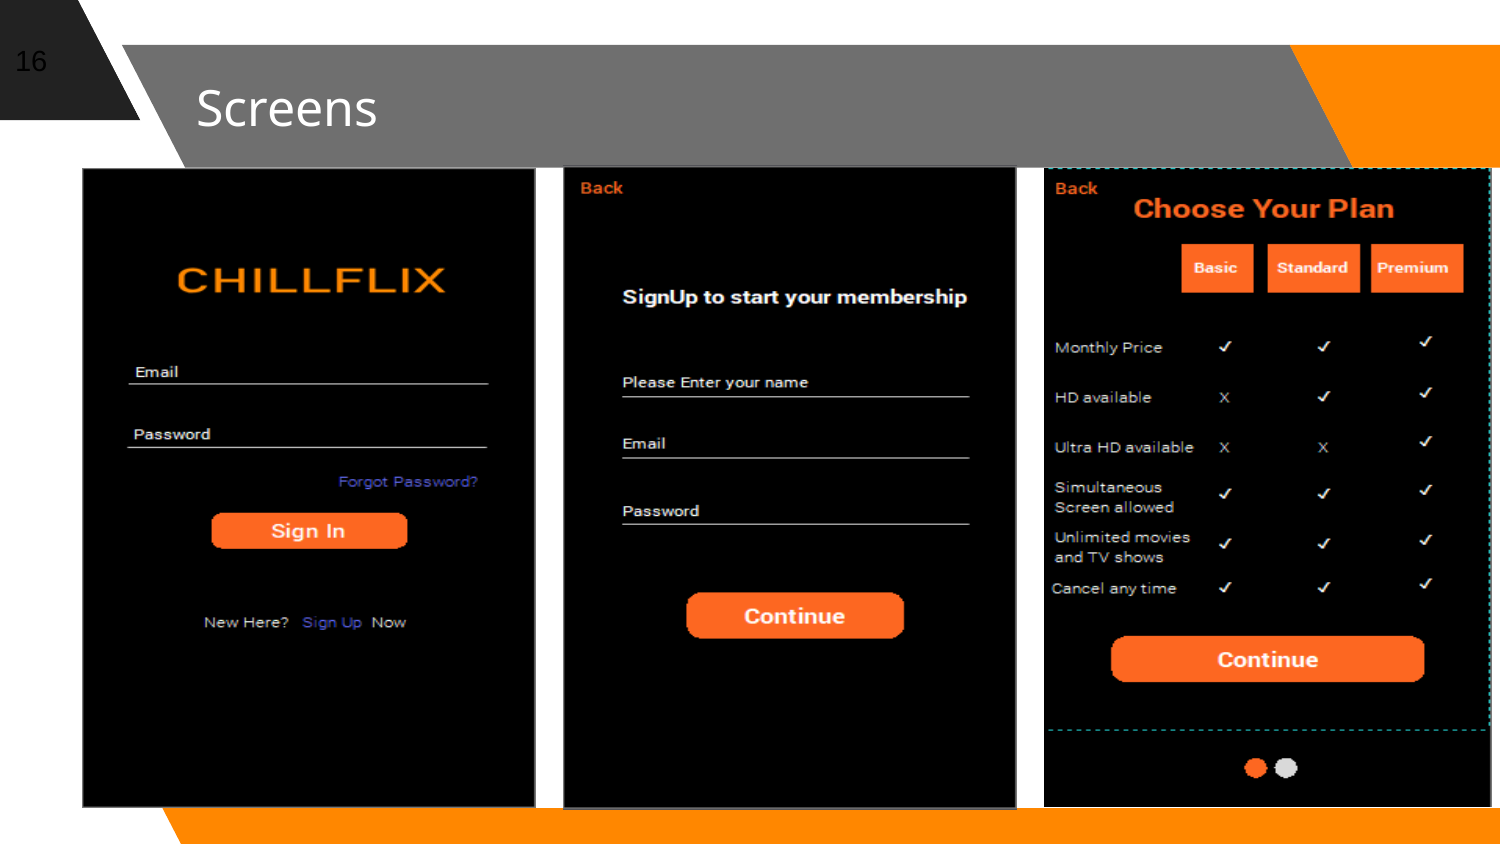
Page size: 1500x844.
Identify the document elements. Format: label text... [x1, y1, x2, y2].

title Screens [181, 45, 1285, 169]
picture [563, 165, 1018, 811]
slide_number 16 [0, 0, 98, 121]
picture [1044, 168, 1492, 807]
picture [82, 167, 537, 808]
